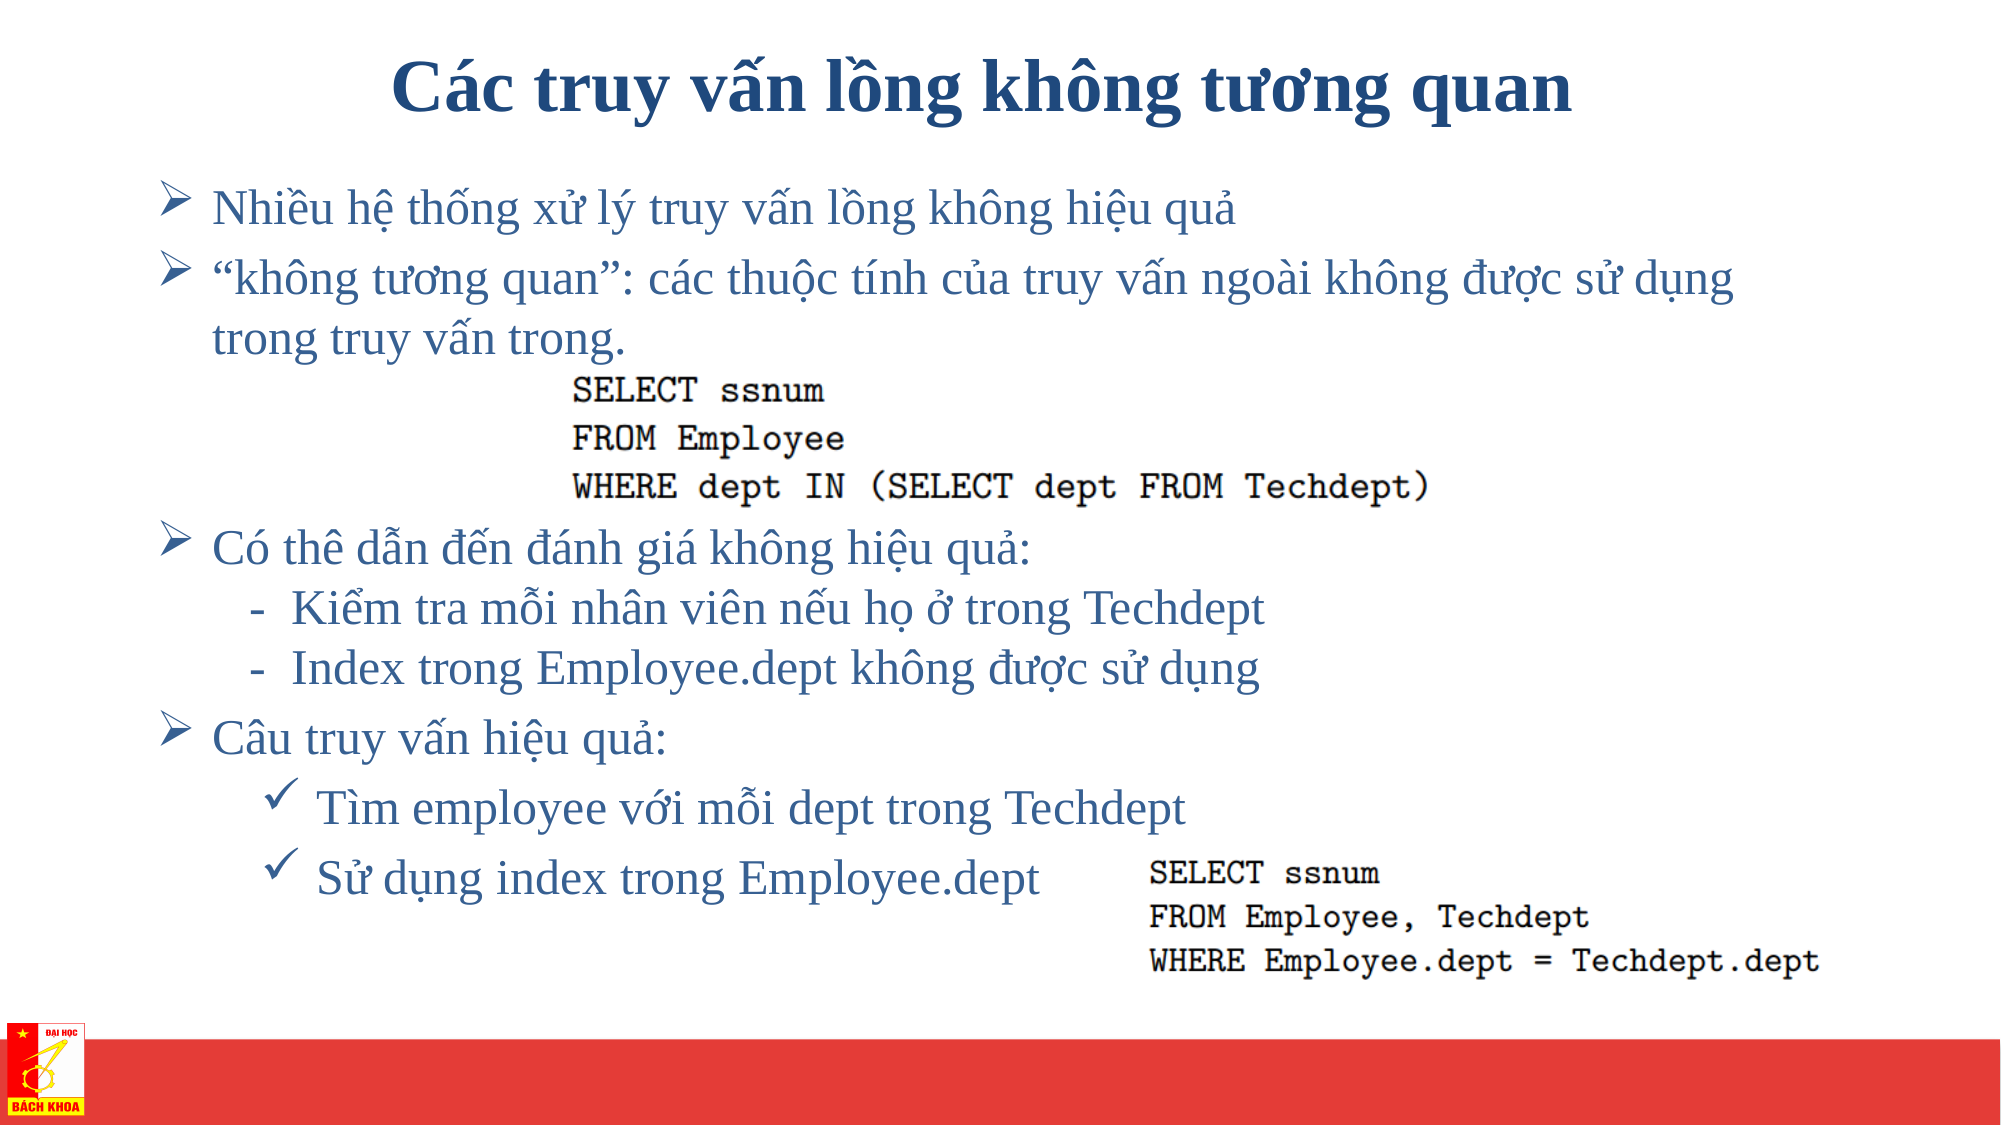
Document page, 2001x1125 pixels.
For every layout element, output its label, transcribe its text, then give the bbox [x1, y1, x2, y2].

picture [7, 1023, 85, 1116]
picture [566, 365, 1438, 516]
list Nhiều hệ thống xử lý truy vấn lồng không hiệu quả “không tương quan”: các thuộc tính của truy vấn ngoài không được sử dụng trong truy vấn trong. Có thê dẫn đến đánh giá không hiệu quả: - Kiểm tra mỗi nhân viên nếu họ ở trong Techdept - Index trong Employee.dept không được sử dụng Câu truy vấn hiệu quả: Tìm employee với mỗi dept trong Techdept Sử dụng index trong Employee.dept [122, 166, 1823, 1025]
picture [1146, 852, 1823, 991]
text_box Các truy vấn lồng không tương quan [375, 28, 1629, 224]
